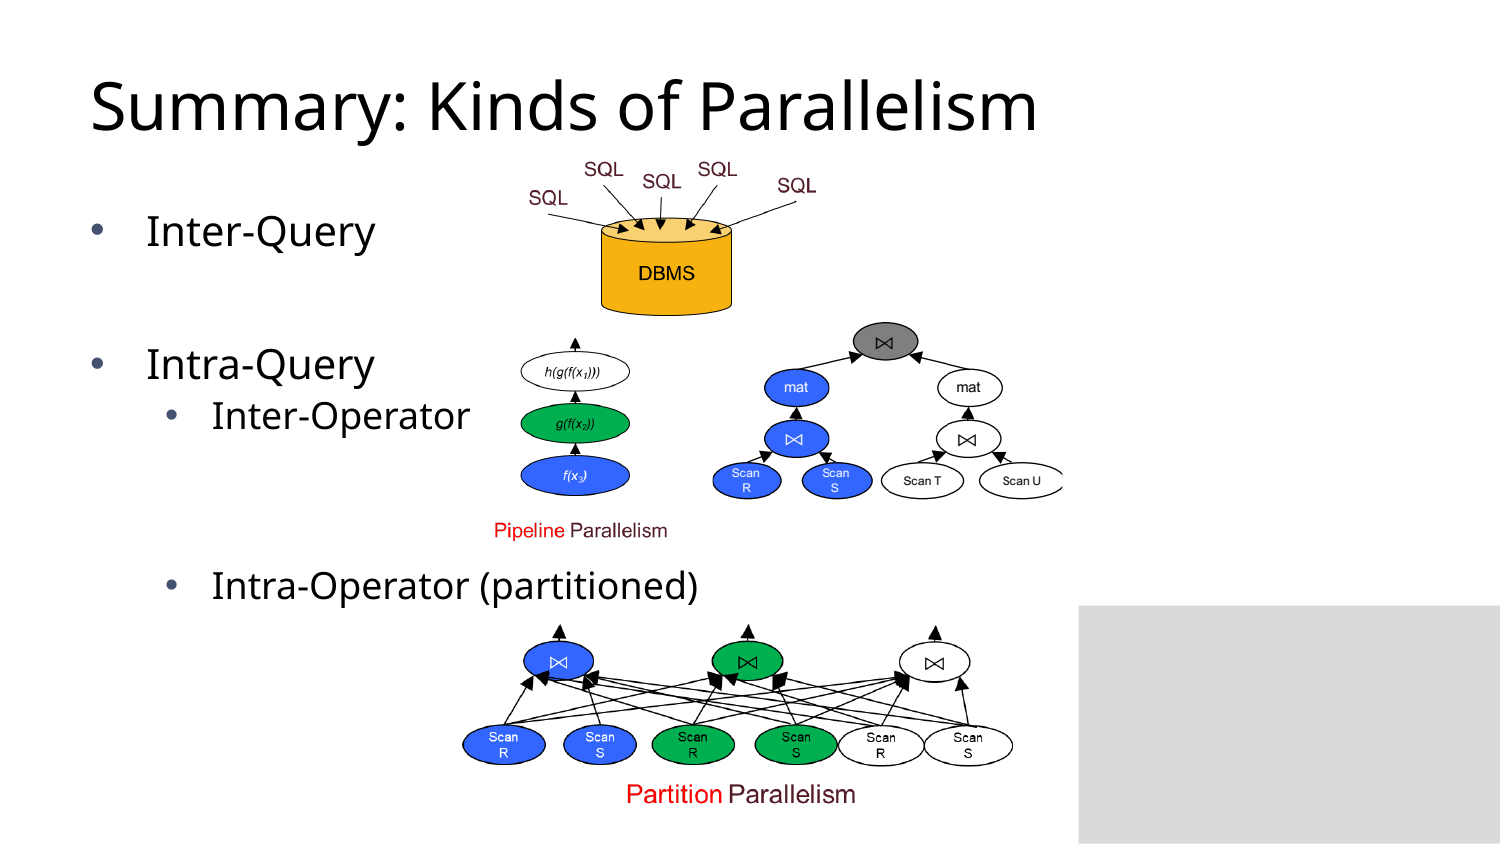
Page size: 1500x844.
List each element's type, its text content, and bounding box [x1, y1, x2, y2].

picture [481, 326, 680, 554]
title Summary: Kinds of Parallelism [75, 33, 1425, 175]
list Inter-Query Intra-Query Inter-Operator Intra-Operator (partitioned) [75, 196, 1425, 754]
picture [712, 322, 1063, 500]
picture [462, 609, 1013, 825]
picture [516, 149, 829, 316]
